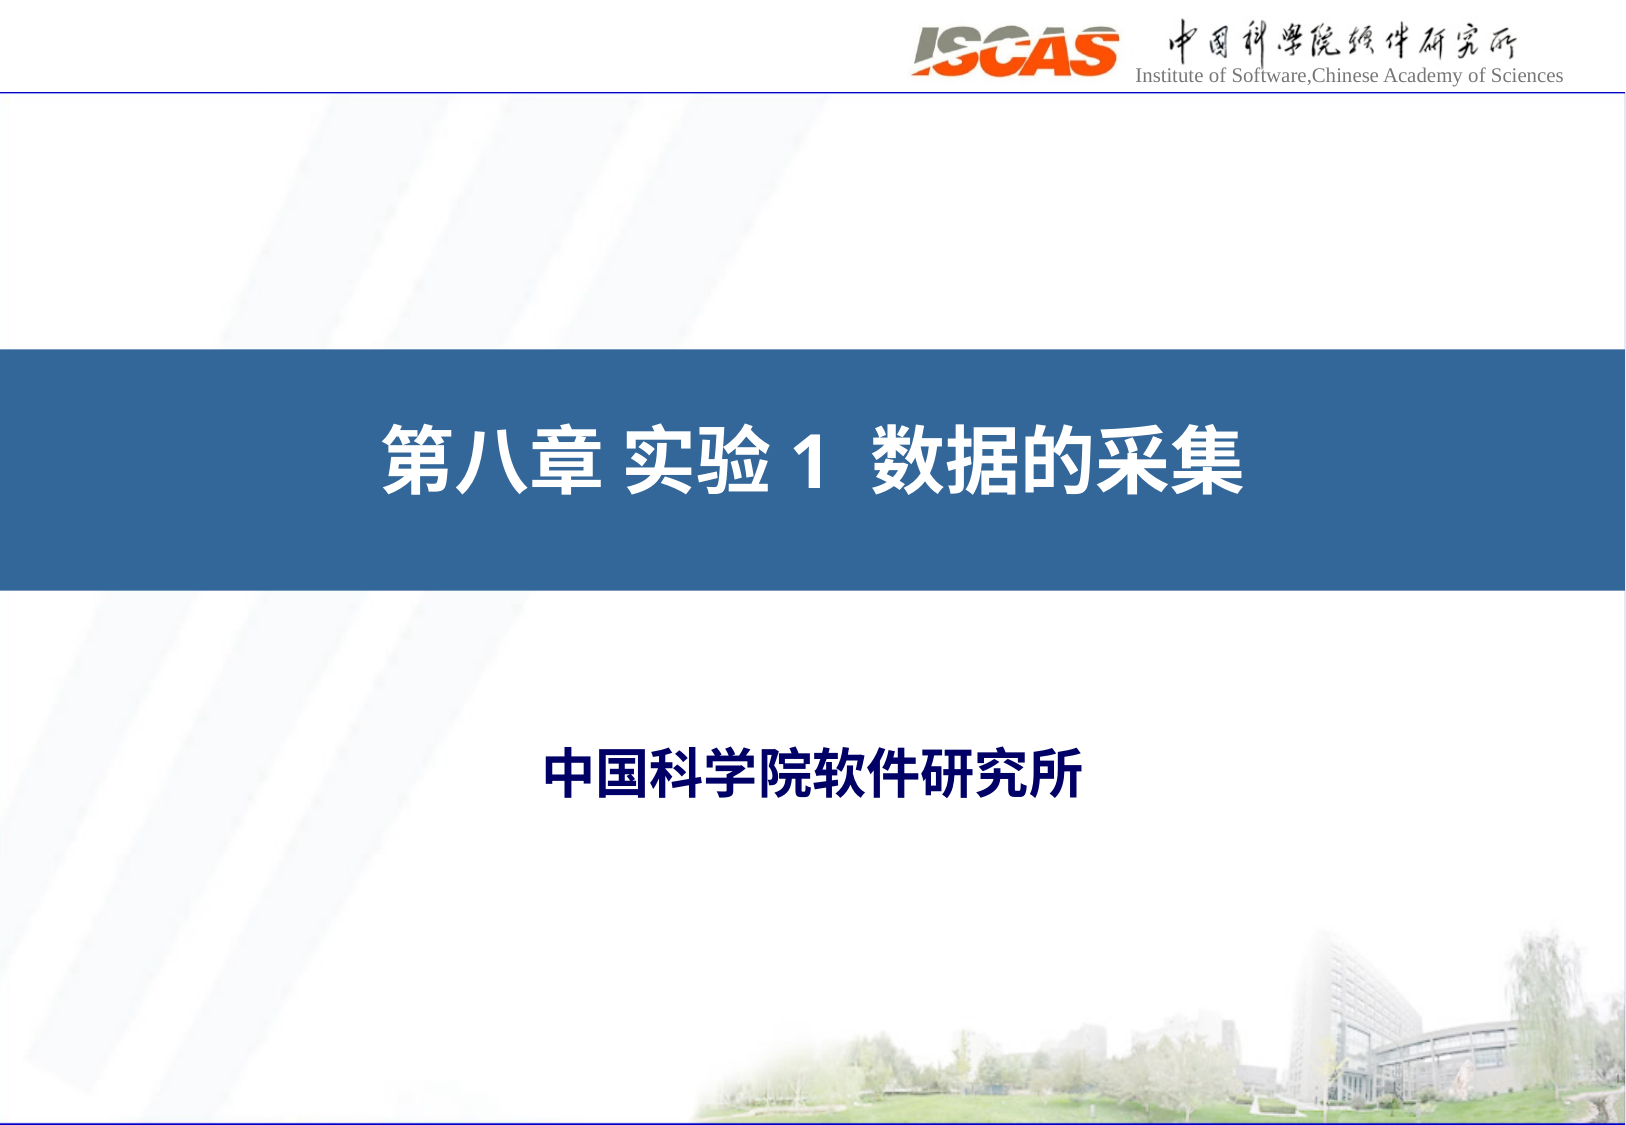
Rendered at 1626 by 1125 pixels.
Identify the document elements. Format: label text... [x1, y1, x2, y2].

picture [1166, 15, 1519, 71]
subtitle 中国科学院软件研究所 [287, 732, 1338, 1020]
picture [0, 92, 1626, 1125]
picture [907, 18, 1132, 87]
title 第八章 实验1 数据的采集 [0, 349, 1625, 591]
